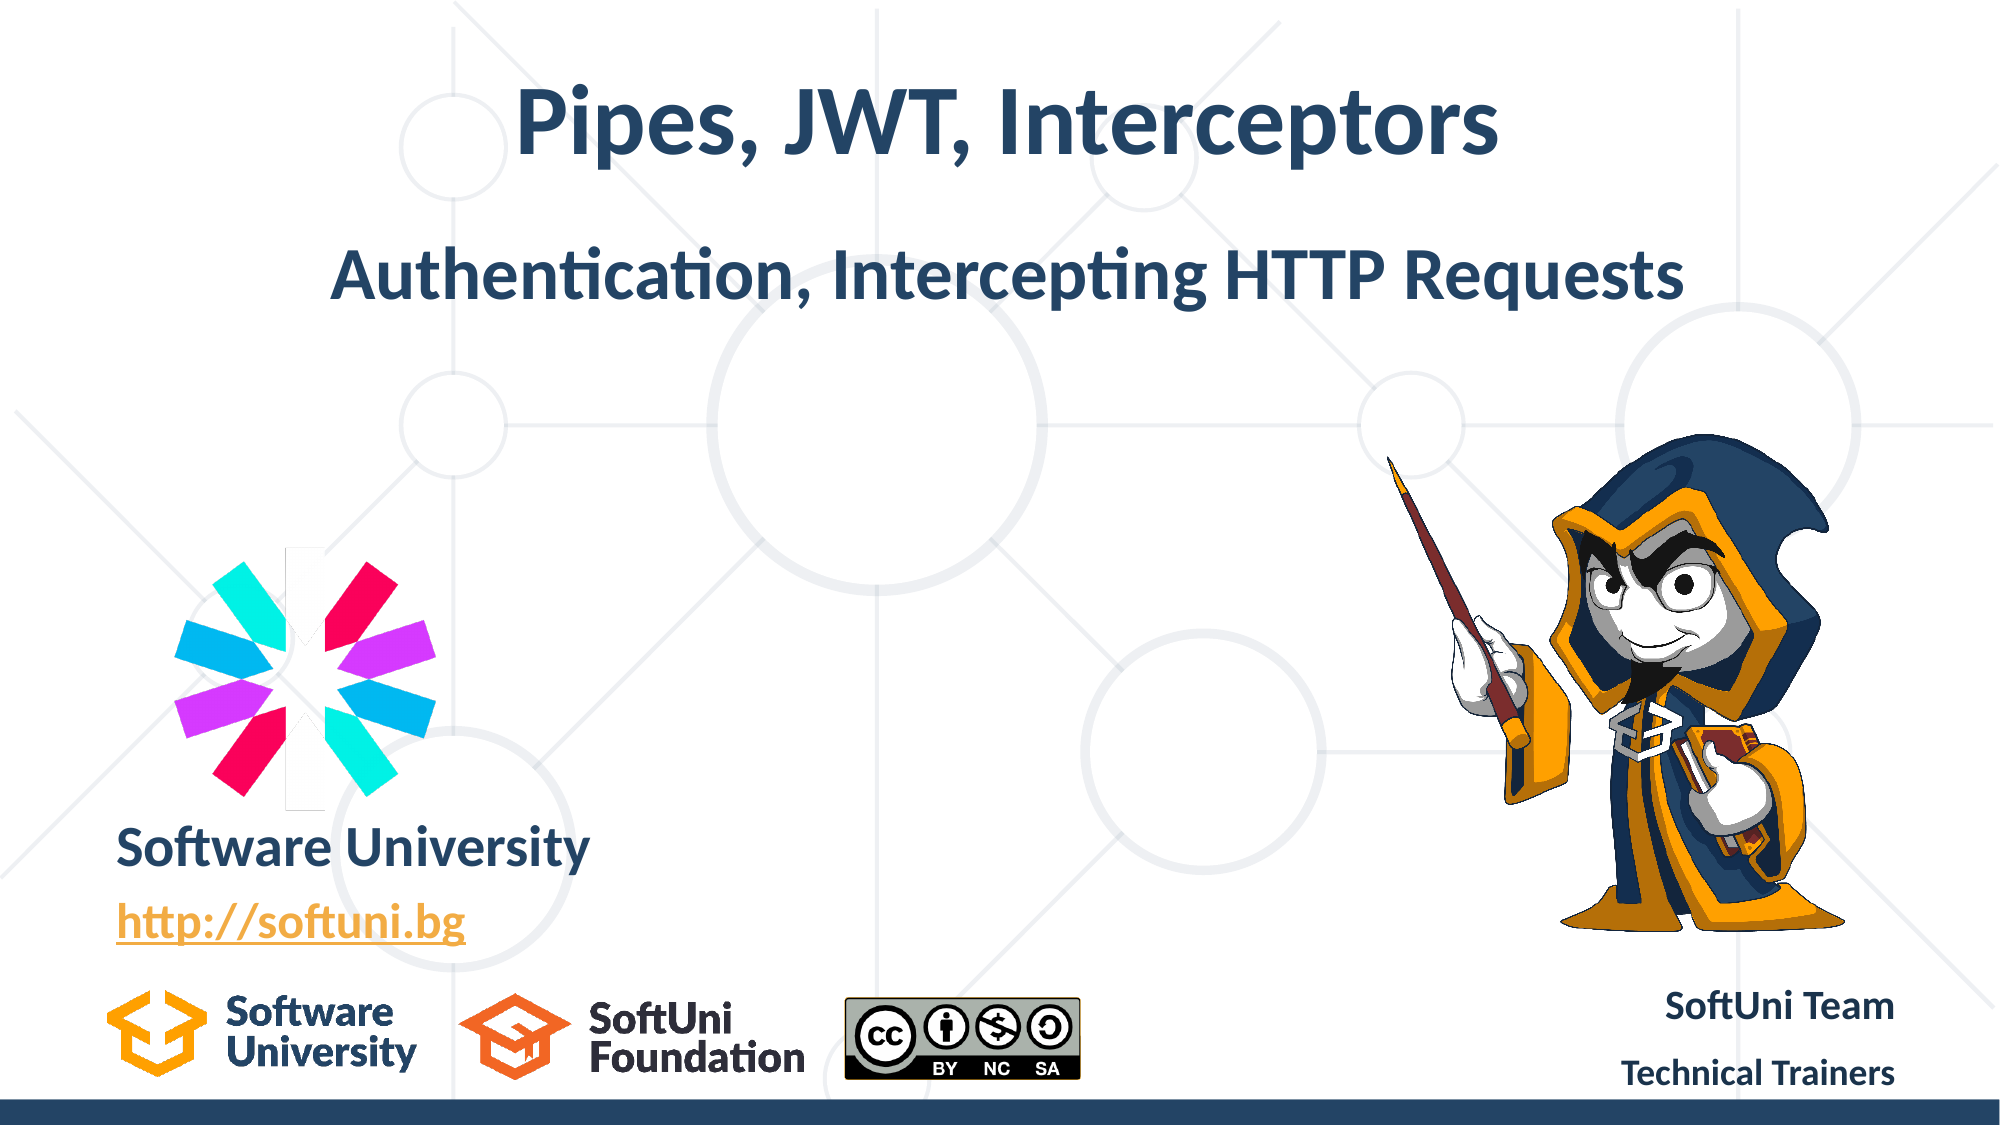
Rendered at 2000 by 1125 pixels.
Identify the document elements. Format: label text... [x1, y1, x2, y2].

list Technical Trainers [1417, 1039, 1902, 1099]
picture [107, 990, 211, 1077]
picture [174, 546, 437, 811]
subtitle Authentication, Intercepting HTTP Requests [109, 213, 1908, 359]
list http://softuni.bg [110, 879, 595, 955]
picture [845, 997, 1081, 1079]
picture [458, 993, 804, 1080]
title Pipes, JWT, Interceptors [109, 41, 1908, 187]
picture [1369, 389, 1890, 953]
list Software University [110, 798, 613, 885]
list SoftUni Team [1417, 969, 1902, 1035]
picture [221, 990, 417, 1077]
